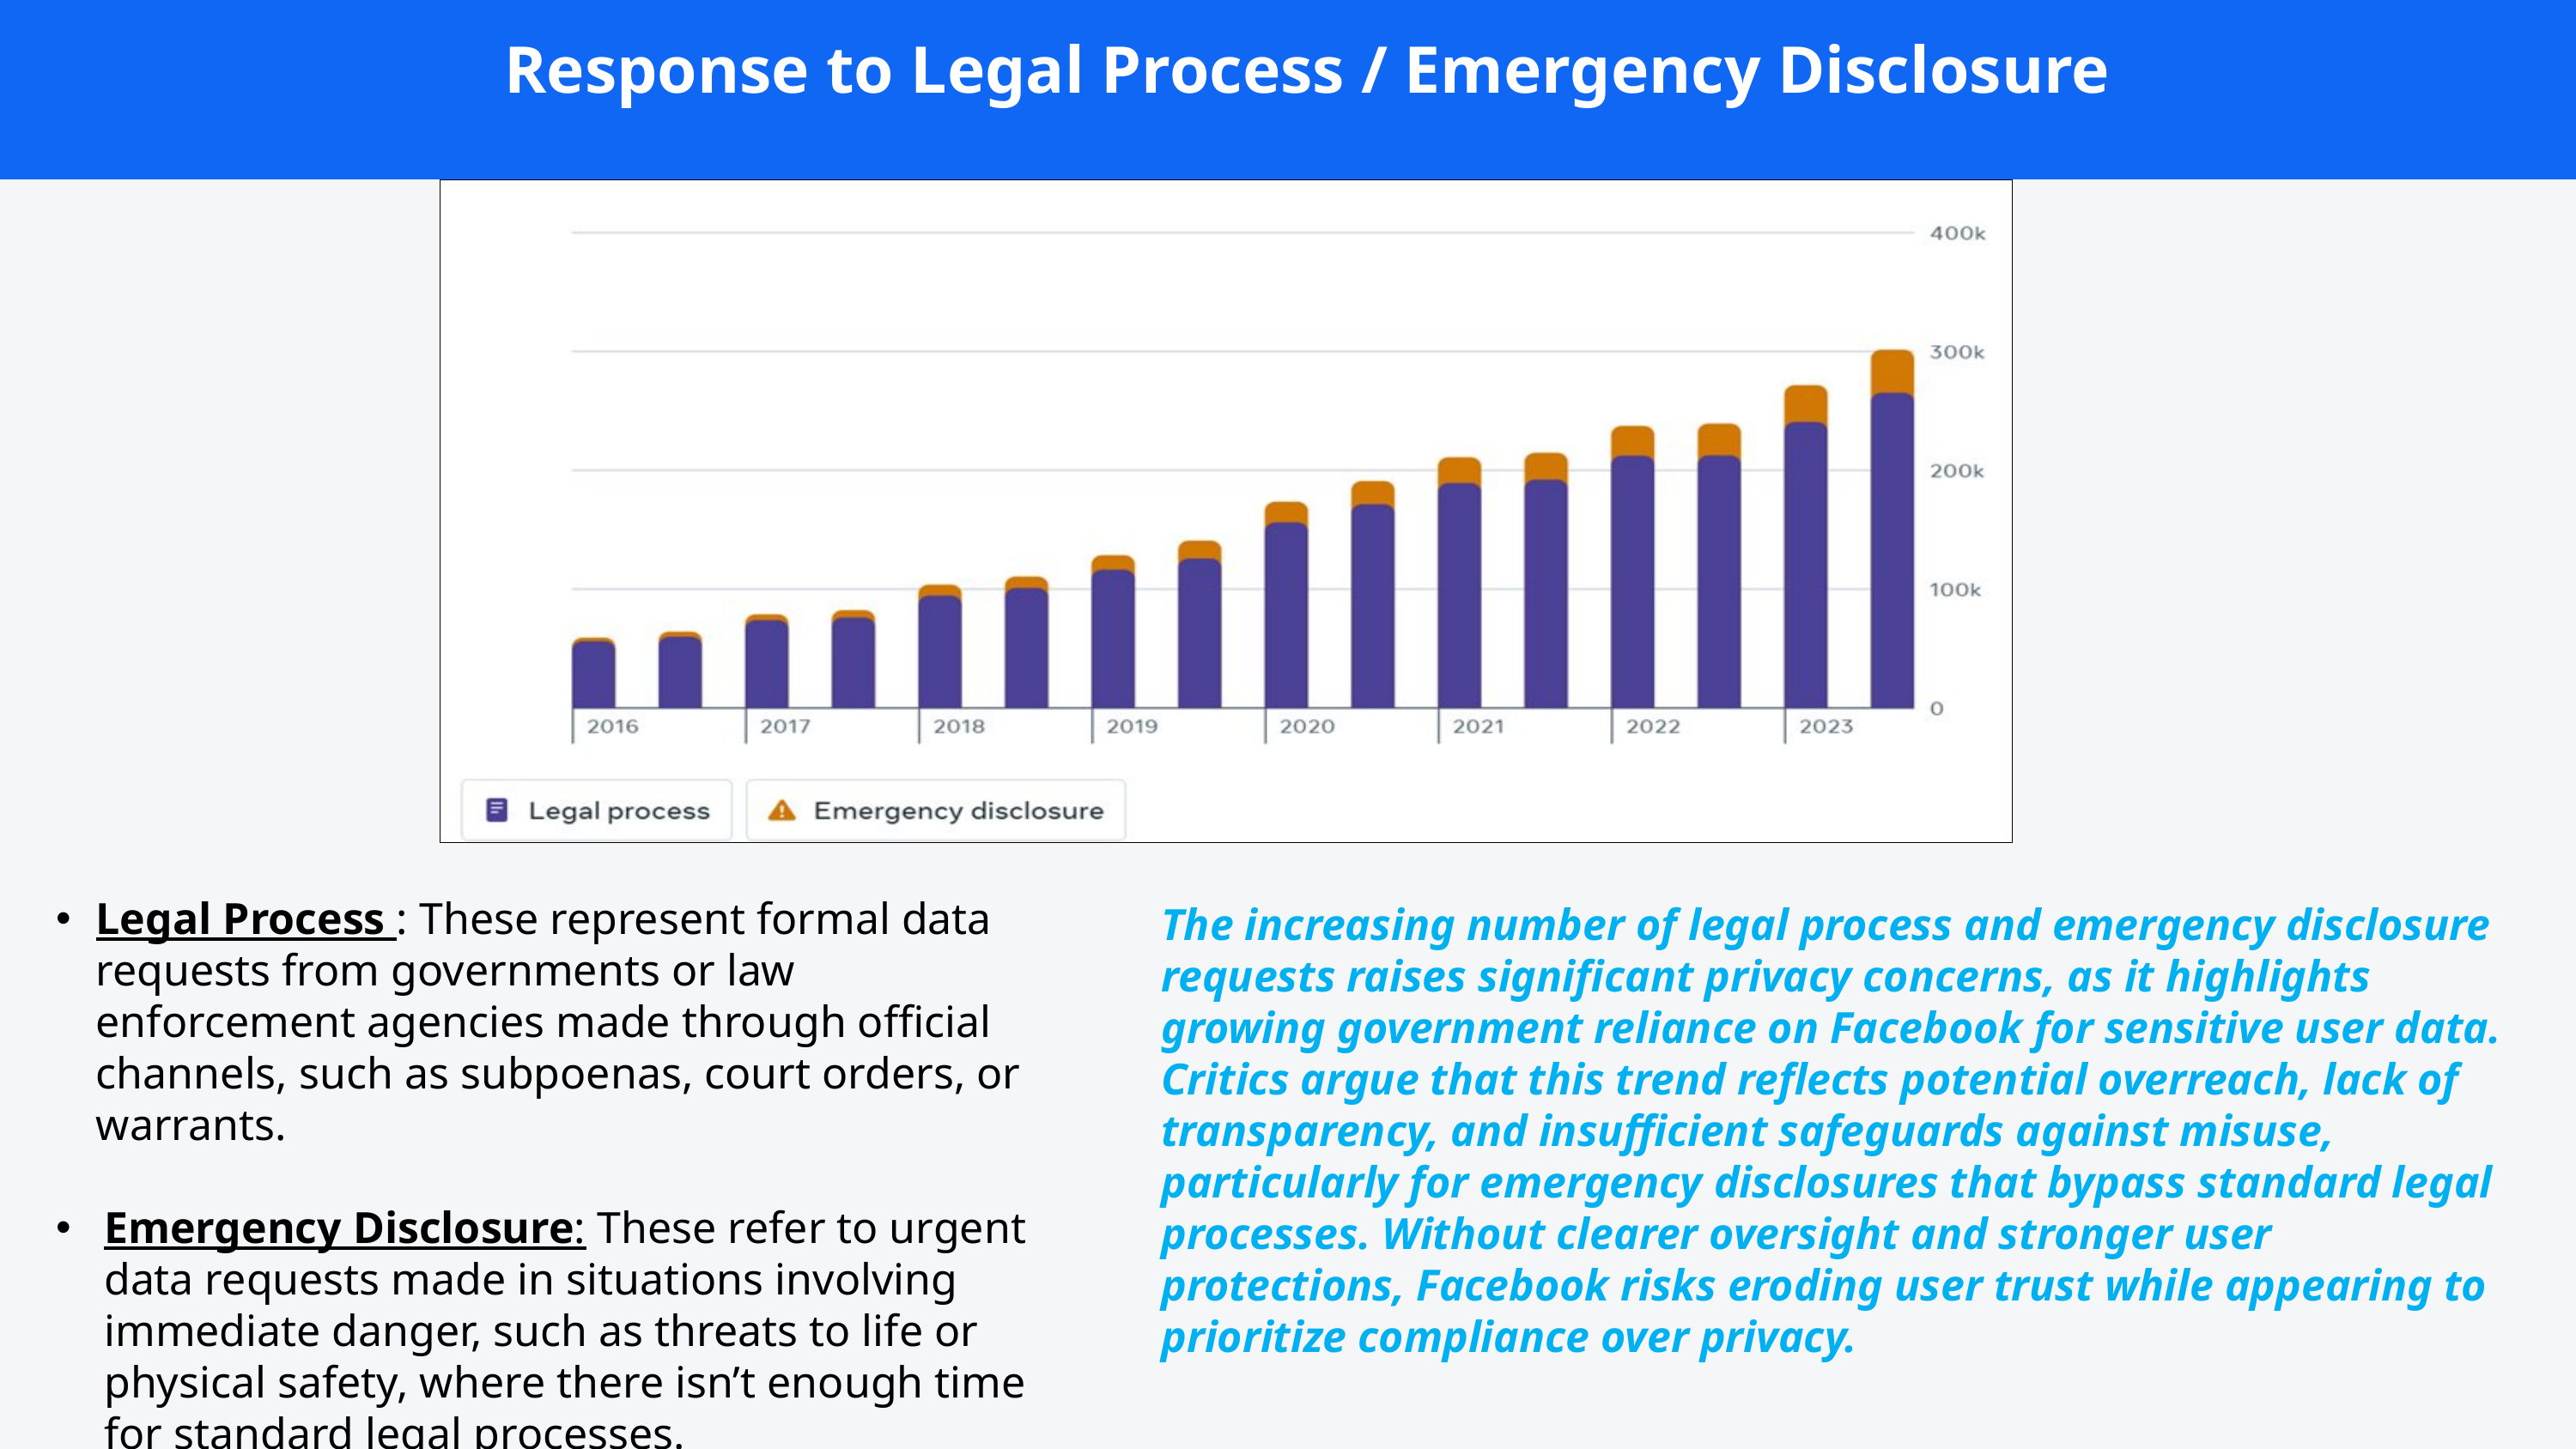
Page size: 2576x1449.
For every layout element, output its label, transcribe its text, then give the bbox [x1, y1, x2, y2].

text_box The increasing number of legal process and emergency disclosure requests raises significant privacy concerns, as it highlights growing government reliance on Facebook for sensitive user data. Critics argue that this trend reflects potential overreach, lack of transparency, and insufficient safeguards against misuse, particularly for emergency disclosures that bypass standard legal processes. Without clearer oversight and stronger user protections, Facebook risks eroding user trust while appearing to prioritize compliance over privacy. [1148, 891, 2533, 1368]
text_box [0, 0, 2576, 180]
picture [440, 179, 2013, 843]
text_box Legal Process : These represent formal data requests from governments or law enforcement agencies made through official channels, such as subpoenas, court orders, or warrants. Emergency Disclosure: These refer to urgent data requests made in situations involving immediate danger, such as threats to life or physical safety, where there isn’t enough time for standard legal processes. [43, 885, 1052, 1449]
